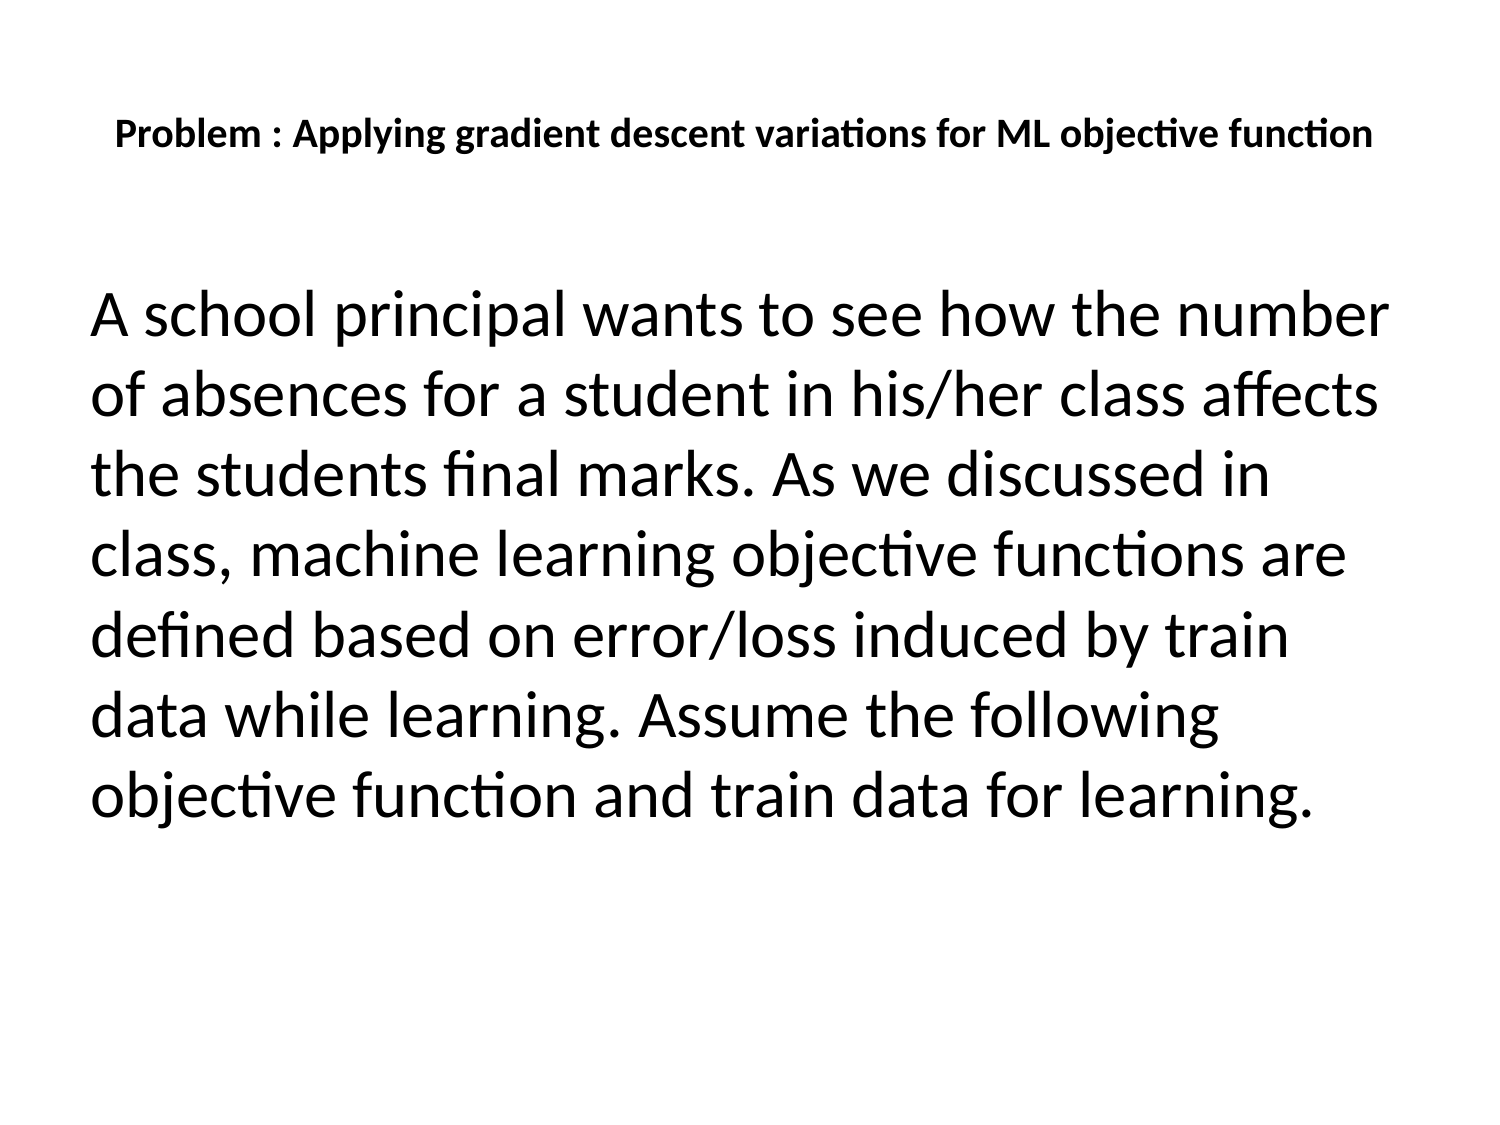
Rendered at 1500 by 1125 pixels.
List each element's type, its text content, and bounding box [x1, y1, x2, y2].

title Problem : Applying gradient descent variations for ML objective function [75, 45, 1425, 233]
list A school principal wants to see how the number of absences for a student in his/her class affects the students final marks. As we discussed in class, machine learning objective functions are defined based on error/loss induced by train data while learning. Assume the following objective function and train data for learning. [75, 262, 1425, 1005]
